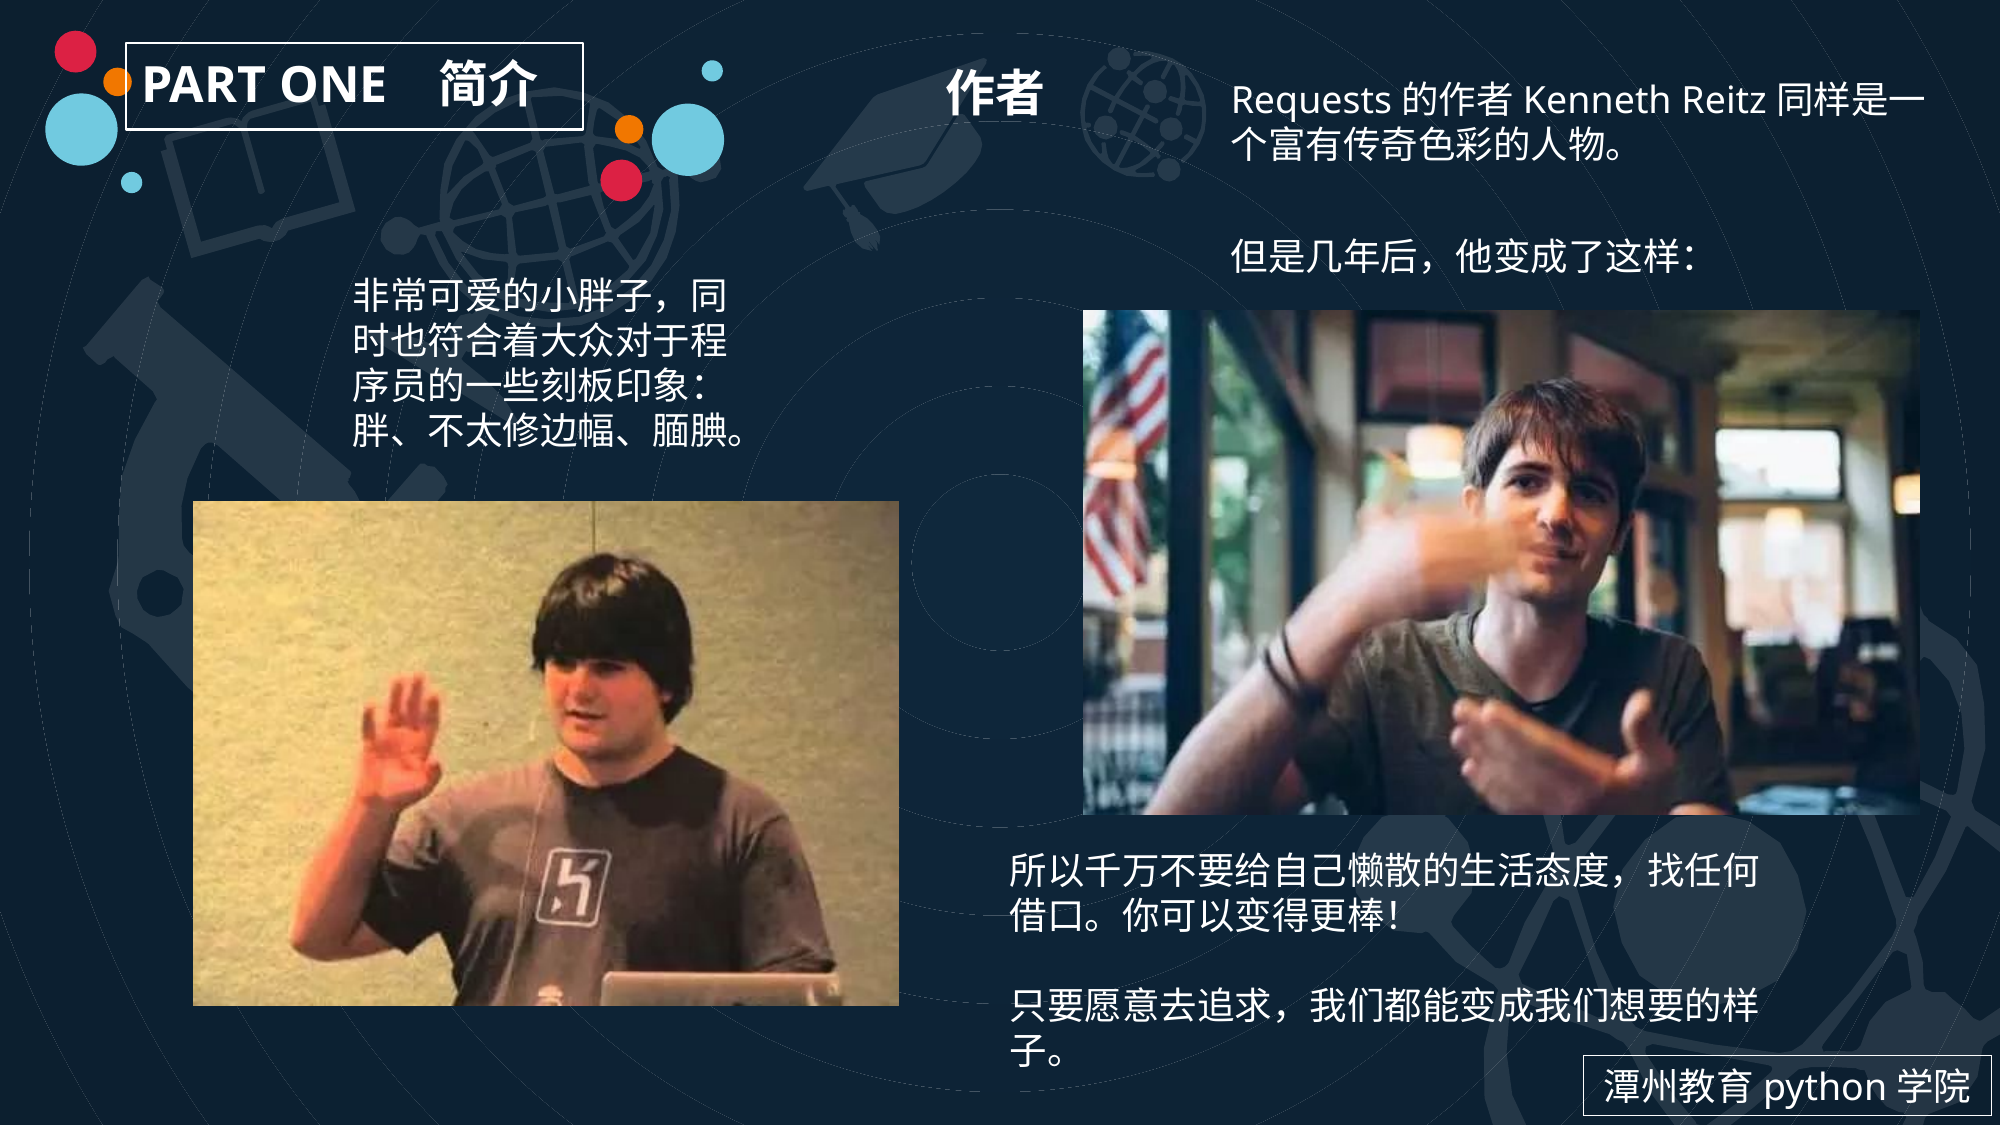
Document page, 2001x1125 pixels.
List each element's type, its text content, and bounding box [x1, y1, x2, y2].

picture [193, 501, 899, 1006]
text_box Requests的作者Kenneth Reitz同样是一个富有传奇色彩的人物。 [1216, 68, 1957, 174]
text_box 非常可爱的小胖子，同时也符合着大众对于程序员的一些刻板印象：胖、不太修边幅、腼腆。 [337, 264, 755, 460]
text_box 但是几年后，他变成了这样： [1216, 225, 1725, 286]
list PART ONE 简介 [125, 42, 584, 131]
text_box 作者 [930, 53, 1070, 129]
picture [1083, 310, 1920, 815]
text_box 所以千万不要给自己懒散的生活态度，找任何借口。你可以变得更棒！ 只要愿意去追求，我们都能变成我们想要的样子。 [994, 839, 1784, 1080]
text_box 潭州教育python学院 [1583, 1055, 1992, 1116]
